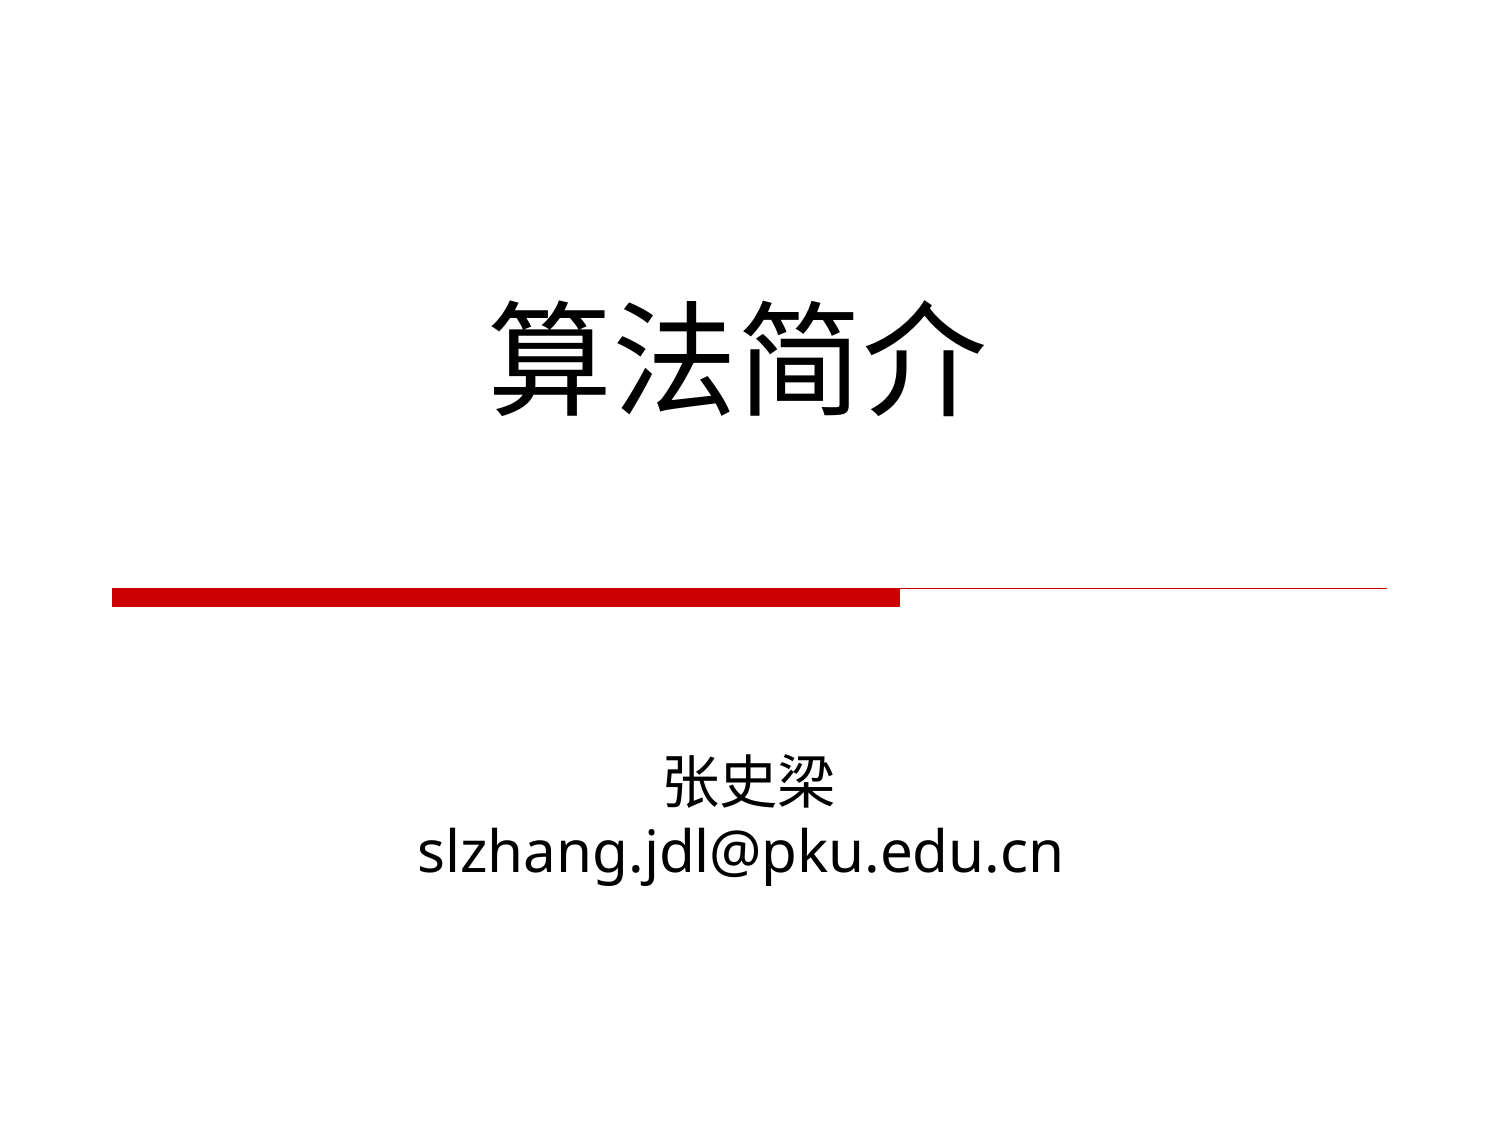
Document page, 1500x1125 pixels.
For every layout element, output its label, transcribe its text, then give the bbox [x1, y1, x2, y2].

subtitle 张史梁 slzhang.jdl@pku.edu.cn [112, 668, 1385, 932]
text_box 算法简介 [100, 278, 1376, 550]
